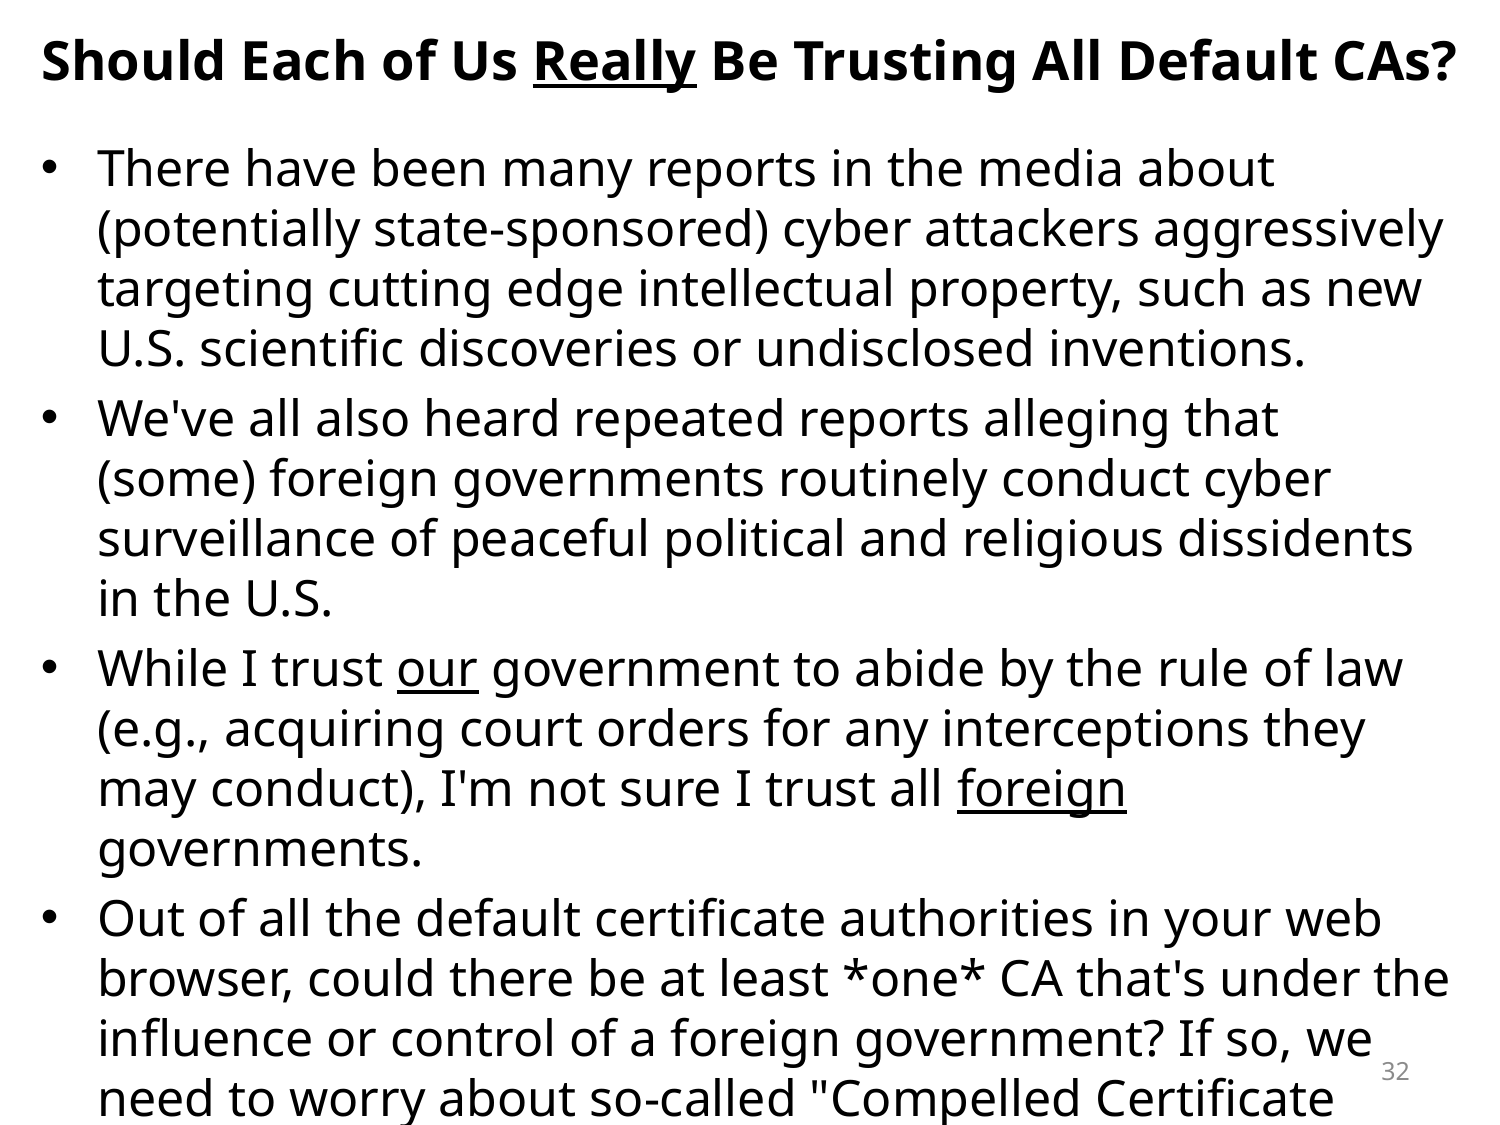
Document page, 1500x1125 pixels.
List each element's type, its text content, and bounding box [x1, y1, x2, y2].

slide_number 32 [1074, 1042, 1425, 1103]
list There have been many reports in the media about (potentially state-sponsored) cyber attackers aggressively targeting cutting edge intellectual property, such as new U.S. scientific discoveries or undisclosed inventions. We've all also heard repeated reports alleging that (some) foreign governments routinely conduct cyber surveillance of peaceful political and religious dissidents in the U.S. While I trust our government to abide by the rule of law (e.g., acquiring court orders for any interceptions they may conduct), I'm not sure I trust all foreign governments. Out of all the default certificate authorities in your web browser, could there be at least *one* CA that's under the influence or control of a foreign government? If so, we need to worry about so-called "Compelled Certificate Creation" attacks... [25, 128, 1468, 1087]
title Should Each of Us Really Be Trusting All Default CAs? [0, 24, 1500, 93]
